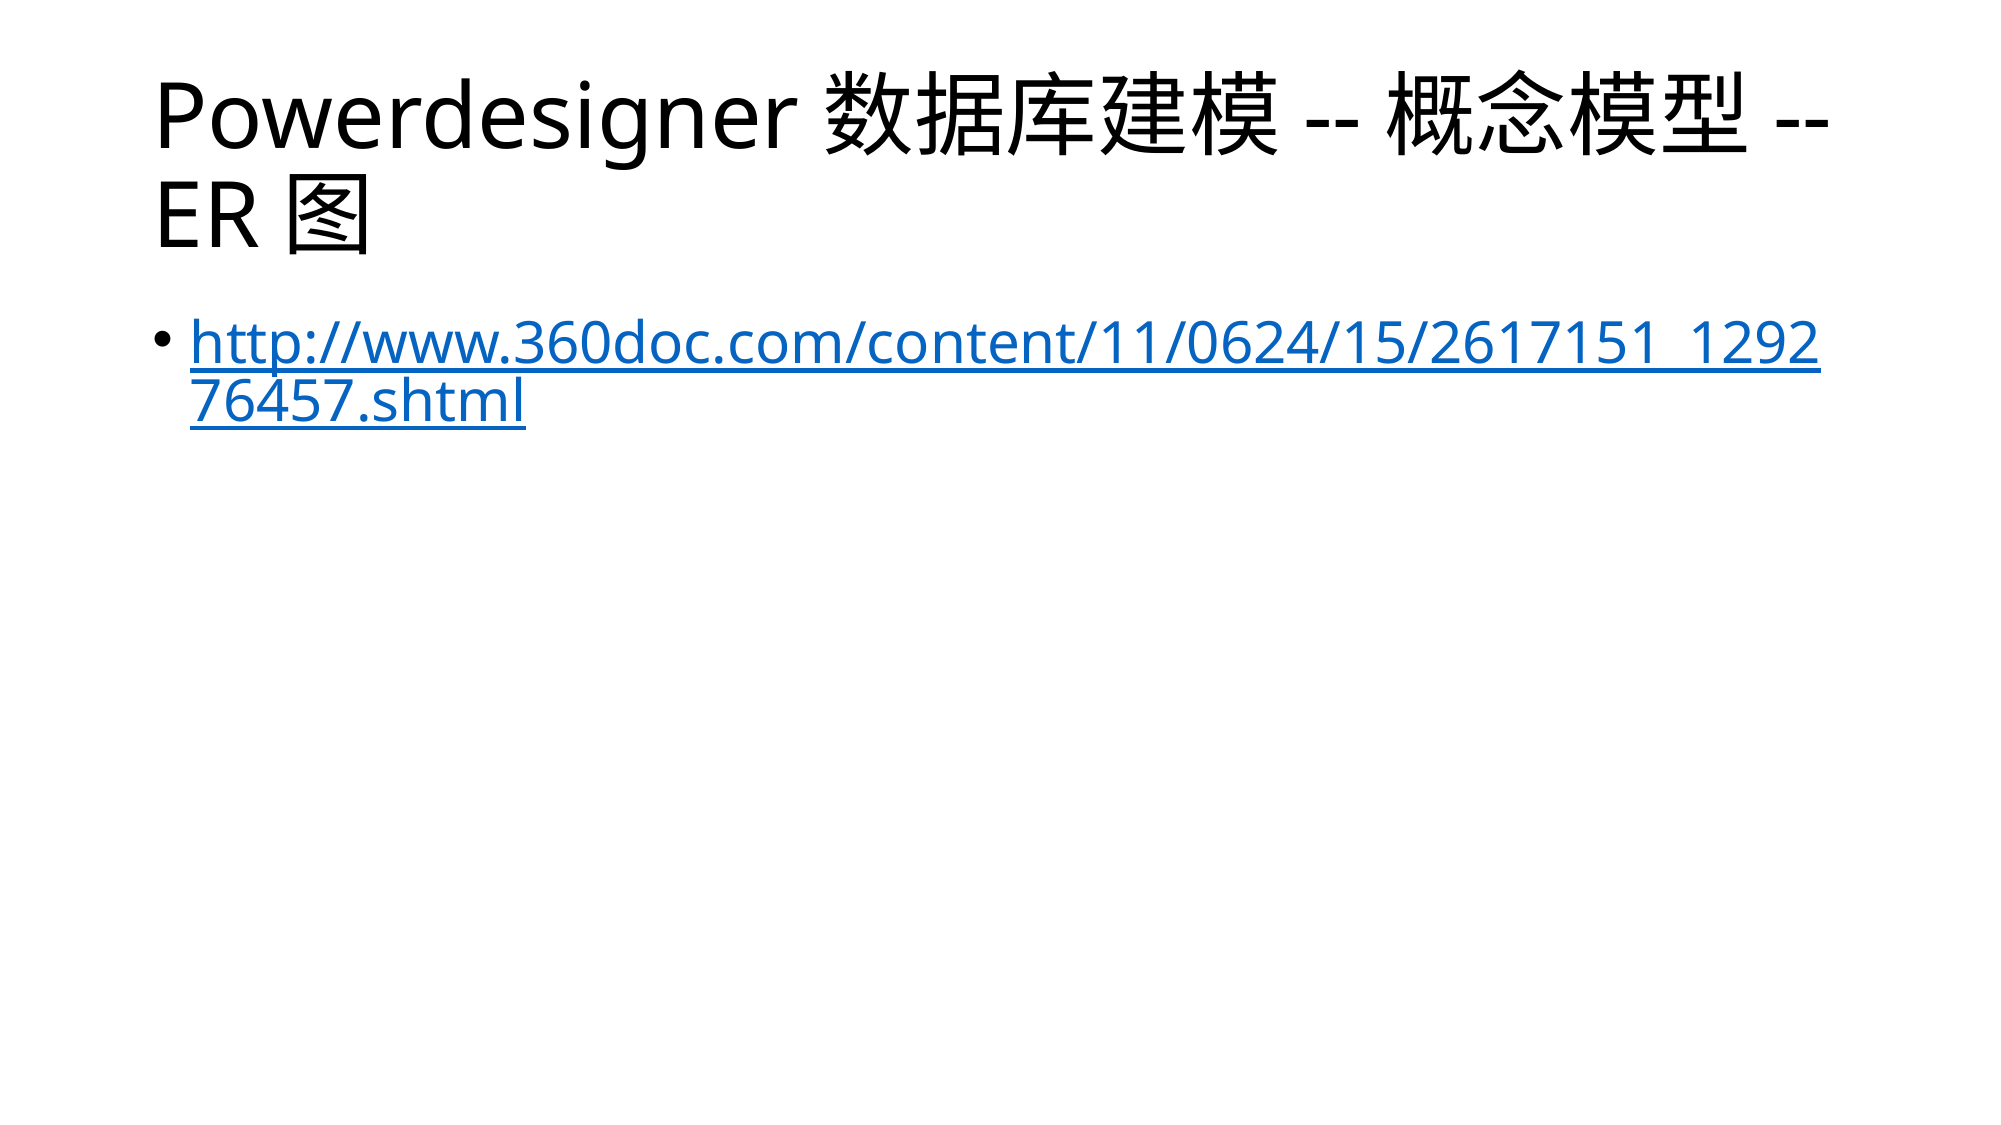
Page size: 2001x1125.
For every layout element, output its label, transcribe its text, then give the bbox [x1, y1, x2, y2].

list http://www.360doc.com/content/11/0624/15/2617151_129276457.shtml [137, 299, 1863, 1014]
title Powerdesigner数据库建模--概念模型--ER图 [137, 59, 1863, 278]
